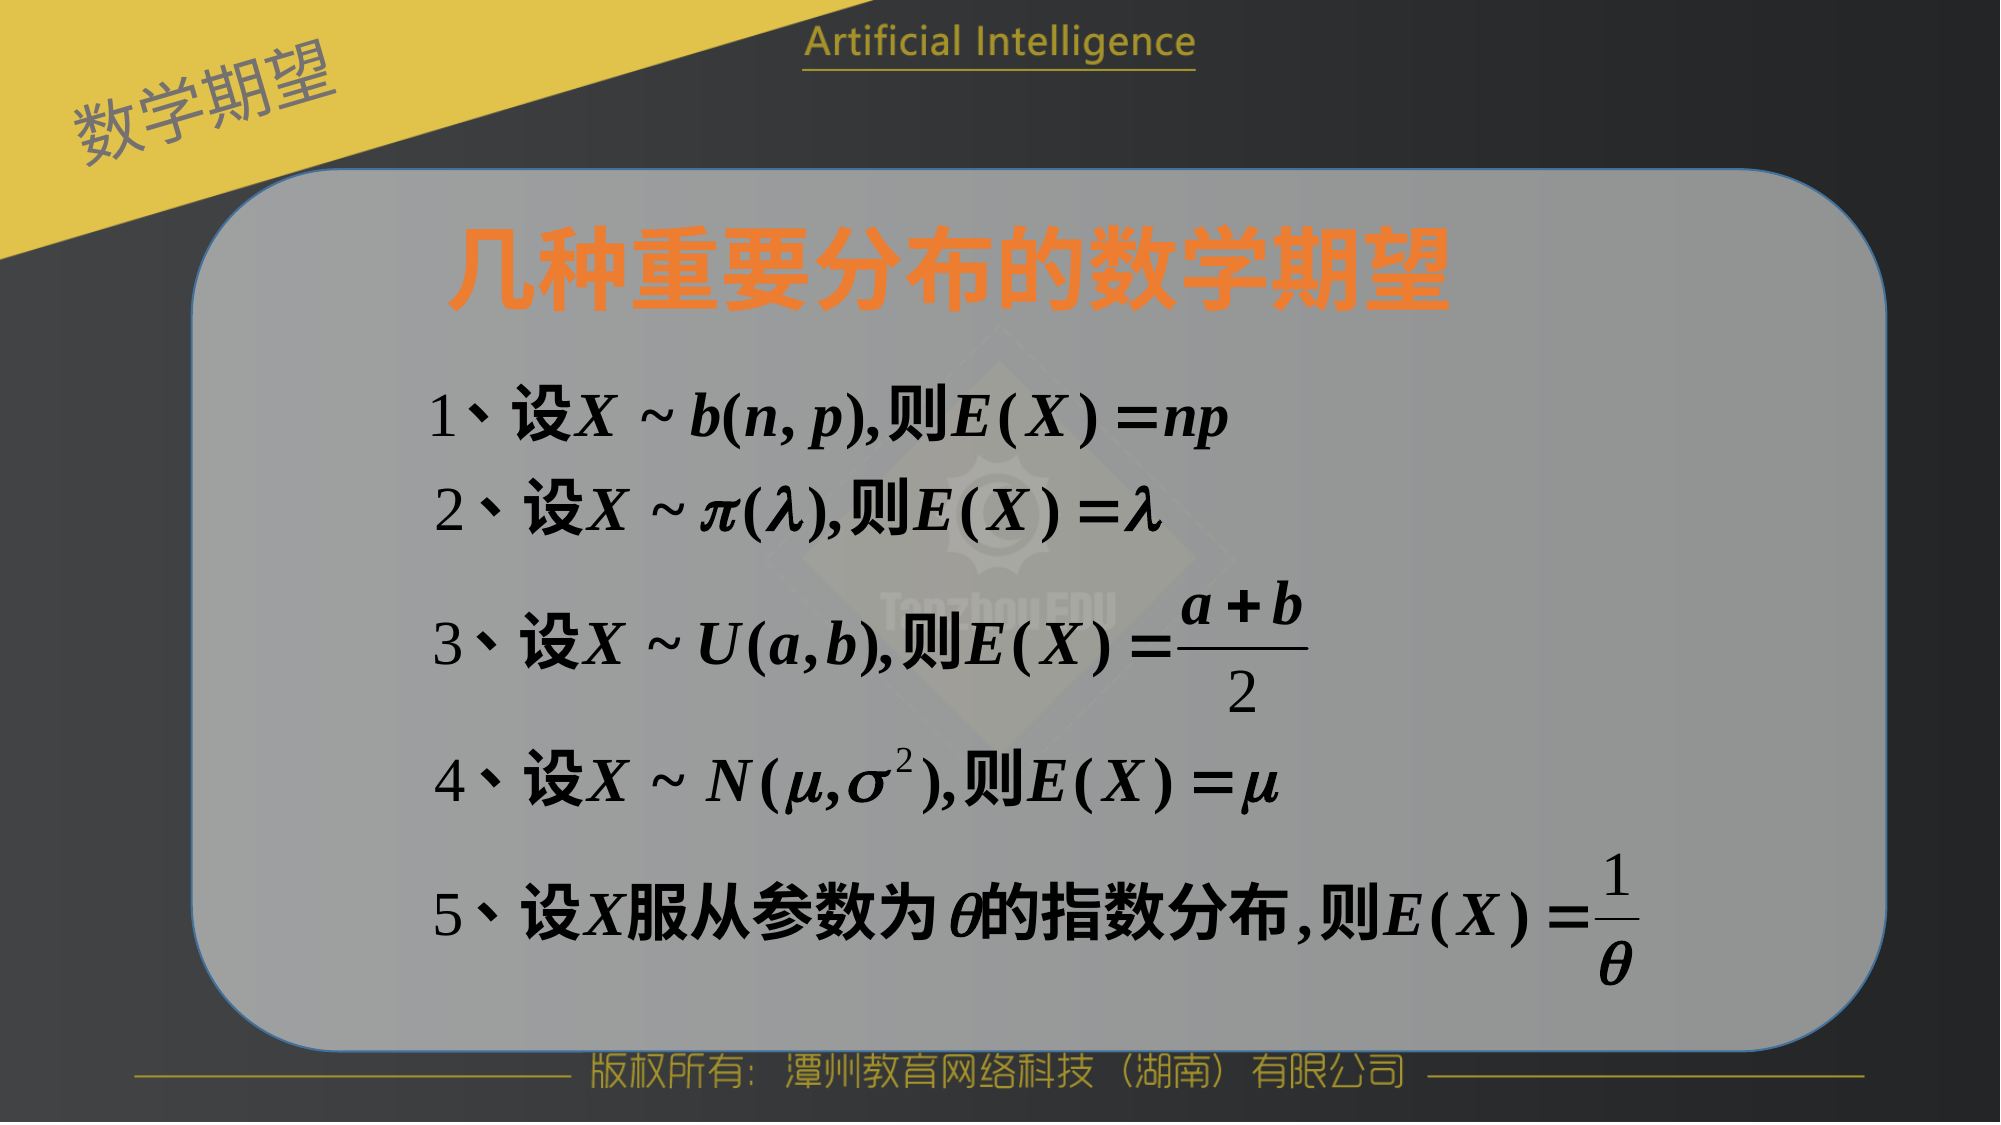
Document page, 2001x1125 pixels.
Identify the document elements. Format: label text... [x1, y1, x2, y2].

text_box 数学期望 [55, 15, 353, 187]
text_box 几种重要分布的数学期望 [365, 189, 1535, 344]
picture [0, 0, 2000, 1122]
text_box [424, 377, 1654, 1000]
text_box [191, 169, 1887, 1052]
